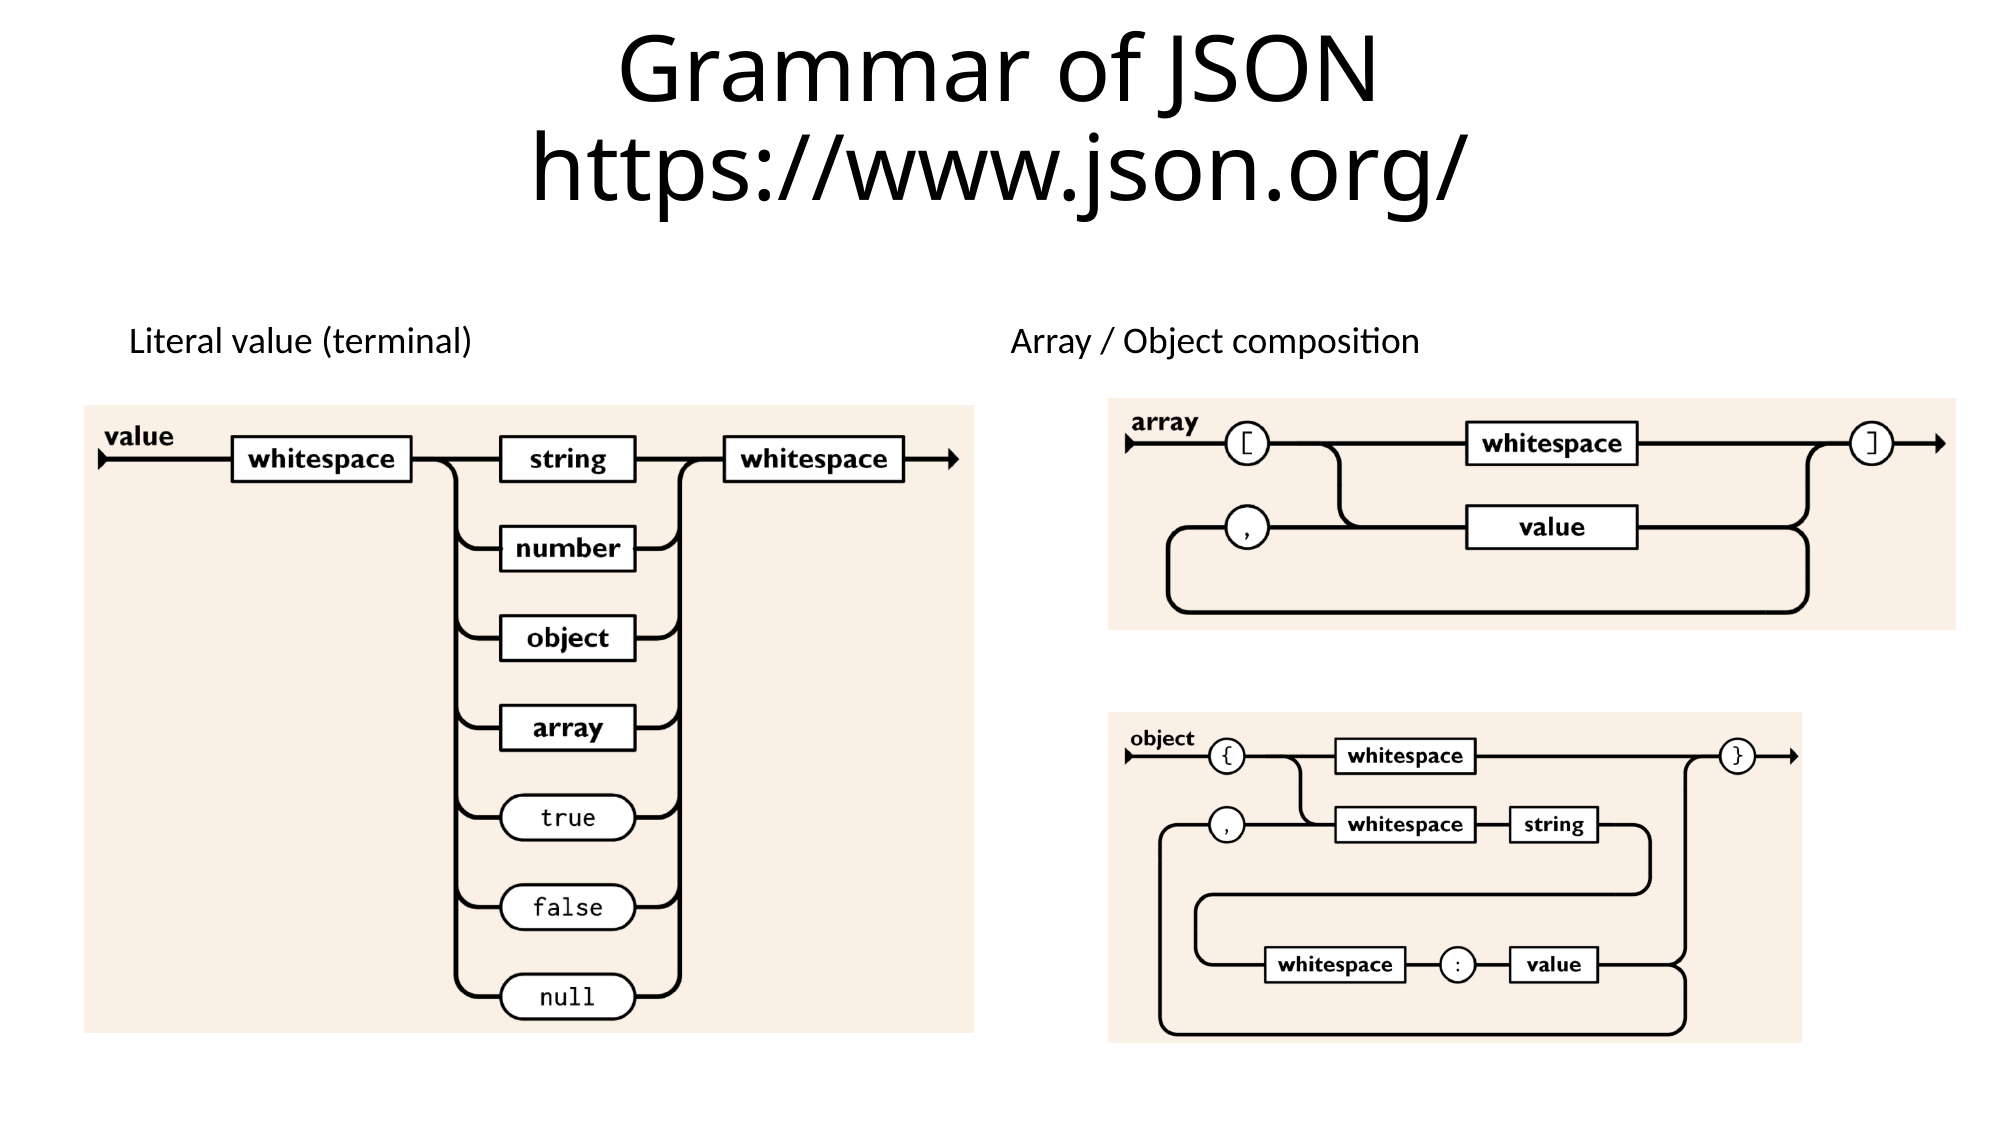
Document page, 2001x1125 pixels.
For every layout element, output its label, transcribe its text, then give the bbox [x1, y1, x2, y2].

text_box Array / Object composition [995, 308, 1436, 369]
picture [84, 405, 974, 1033]
picture [1108, 712, 1802, 1044]
picture [1108, 398, 1956, 630]
text_box Literal value (terminal) [114, 308, 488, 369]
title Grammar of JSON https://www.json.org/ [137, 12, 1863, 231]
